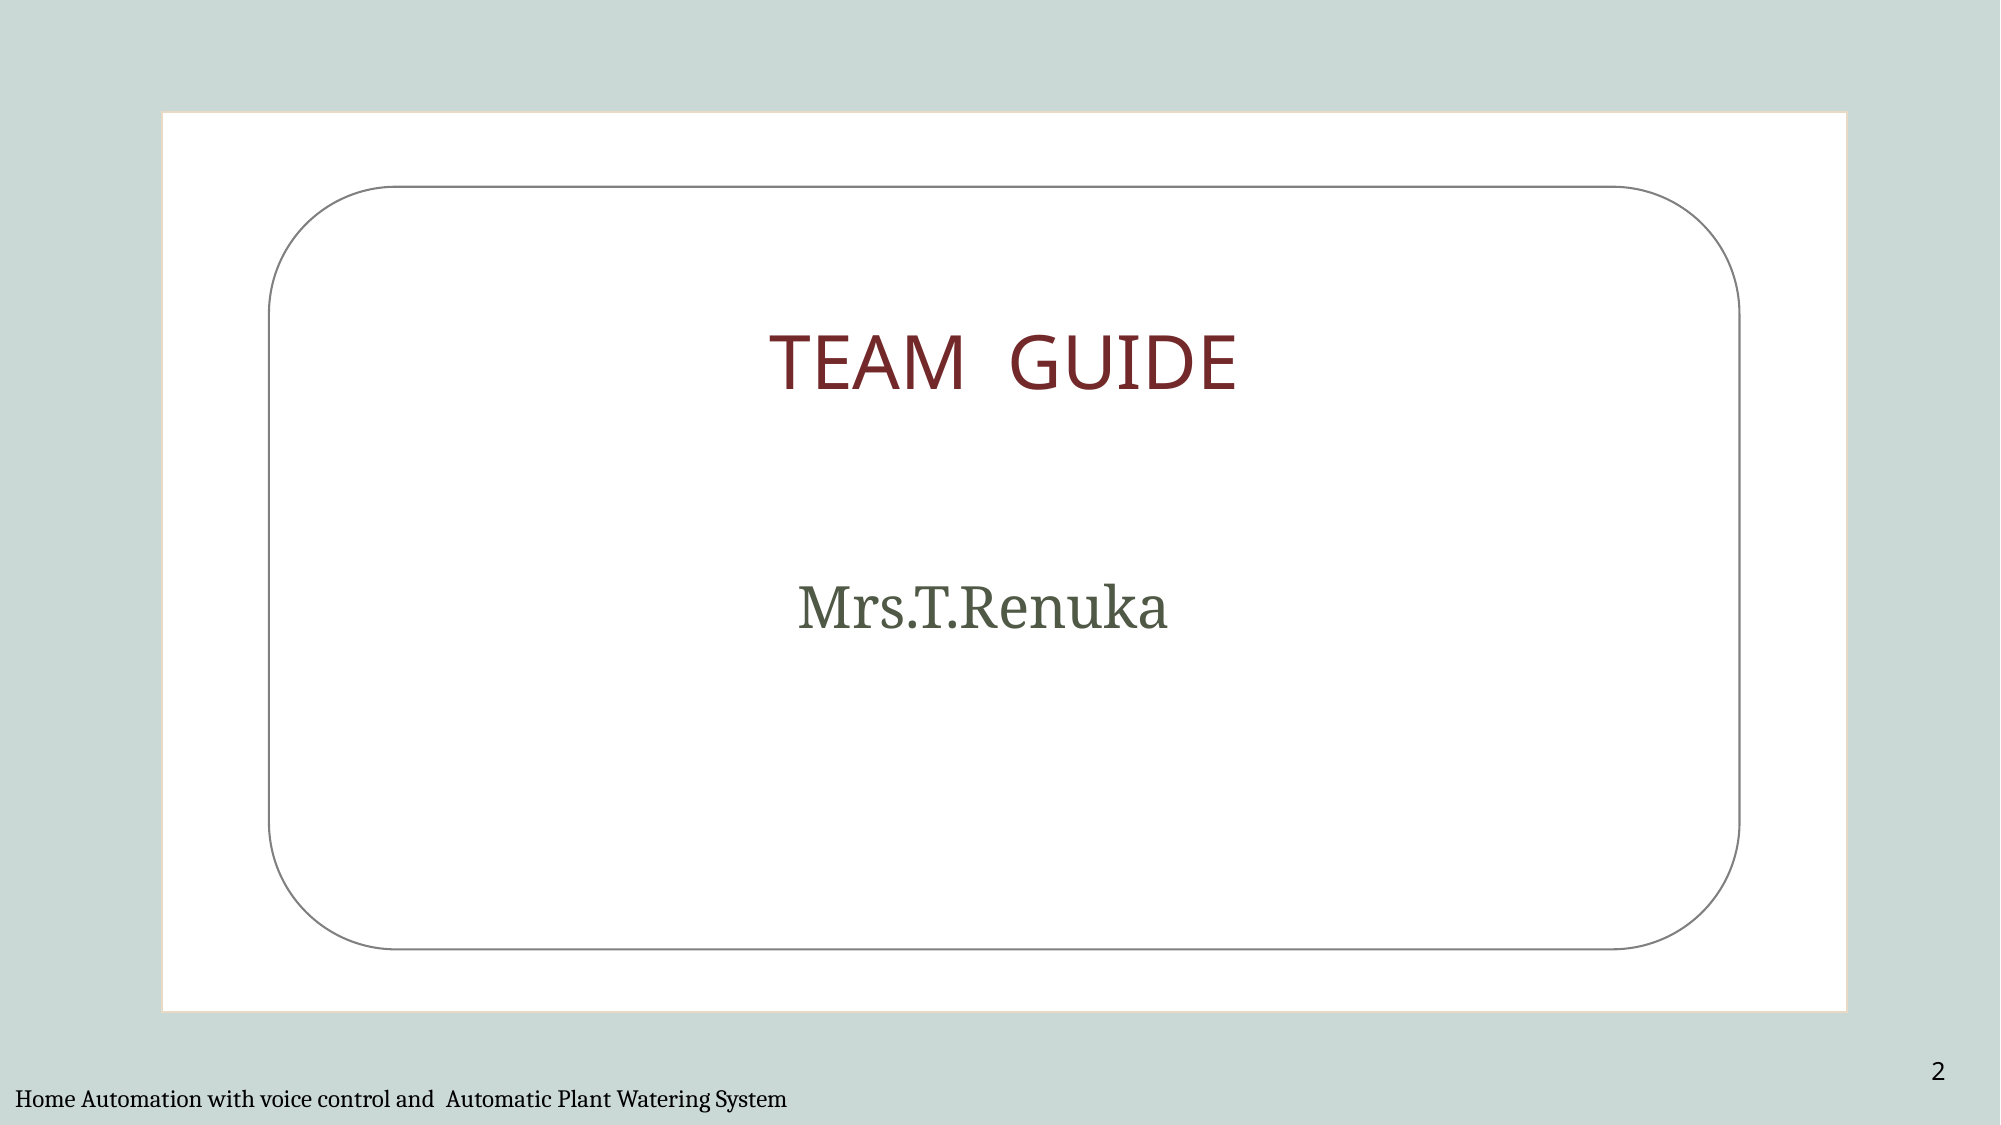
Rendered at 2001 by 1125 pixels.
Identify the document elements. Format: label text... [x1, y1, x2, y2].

footer Home Automation with voice control and Automatic Plant Watering System [0, 1074, 197, 1125]
text_box TEAM GUIDE [389, 306, 1619, 412]
text_box Mrs.T.Renuka [539, 562, 1429, 693]
text_box [267, 185, 1741, 951]
text_box [197, 1010, 1771, 1125]
slide_number 2 [1771, 1042, 1961, 1103]
text_box [161, 111, 1848, 1013]
